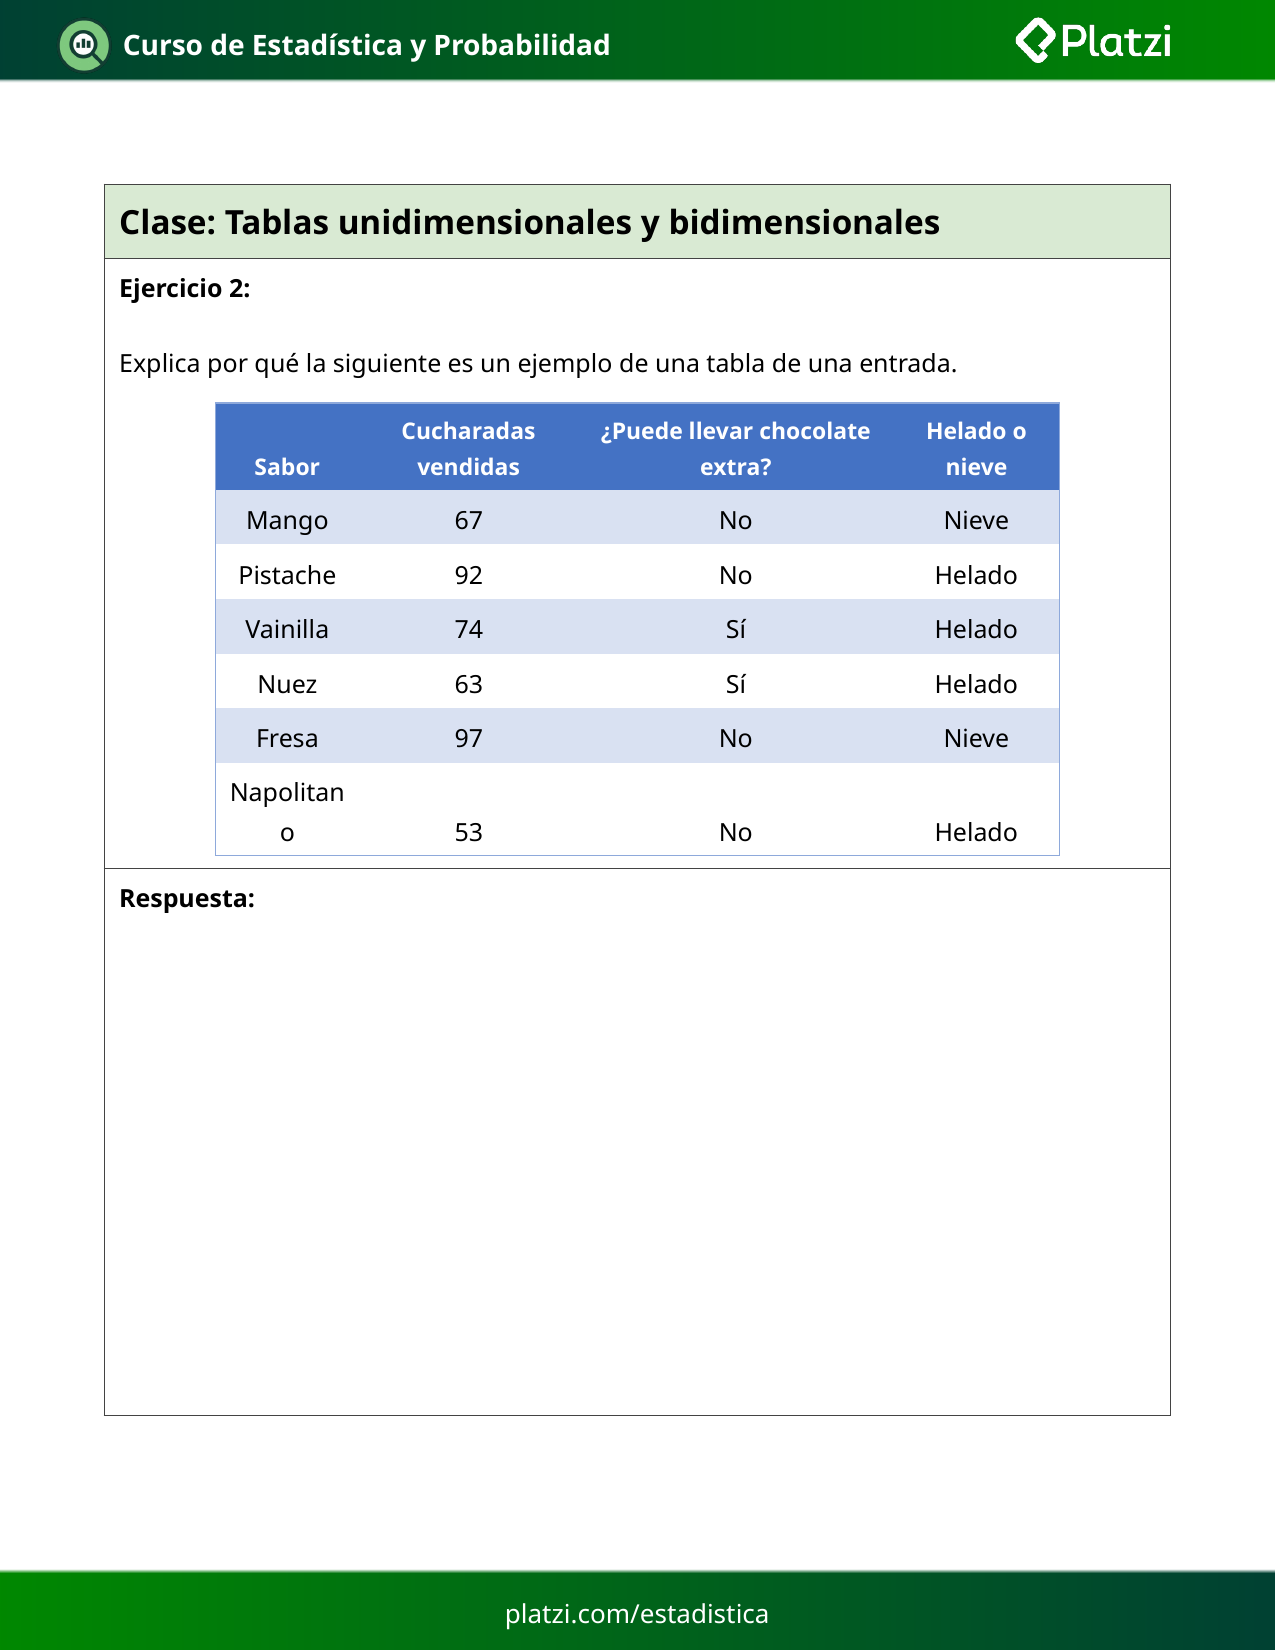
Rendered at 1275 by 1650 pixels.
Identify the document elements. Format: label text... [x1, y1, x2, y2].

table_header Sabor [216, 404, 359, 490]
table_cell Nuez [216, 654, 359, 708]
table_cell 53 [359, 763, 578, 855]
table_cell Fresa [216, 708, 359, 763]
title Curso de Estadística y Probabilidad [101, 6, 976, 86]
table_cell Respuesta: [105, 869, 1170, 1415]
table_cell Sí [578, 654, 894, 708]
table_header Clase: Tablas unidimensionales y bidimensionales [105, 185, 1170, 258]
table_cell 74 [359, 599, 578, 654]
table_cell Ejercicio 2: Explica por qué la siguiente es un ejemplo de una tabla de una entrada. [105, 259, 1170, 868]
table_cell 92 [359, 544, 578, 599]
table_cell Helado [894, 763, 1059, 855]
subtitle platzi.com/estadistica [200, 1571, 1075, 1650]
table_cell Helado [894, 599, 1059, 654]
table_cell Helado [894, 544, 1059, 599]
table_cell Pistache [216, 544, 359, 599]
table_cell 63 [359, 654, 578, 708]
table_cell Napolitano [216, 763, 359, 855]
table_header ¿Puede llevar chocolate extra? [578, 404, 894, 490]
table_cell No [578, 490, 894, 544]
picture [0, 0, 1275, 1650]
table_cell No [578, 544, 894, 599]
table_cell No [578, 708, 894, 763]
table_cell Nieve [894, 490, 1059, 544]
table_cell No [578, 763, 894, 855]
table_cell Helado [894, 654, 1059, 708]
table_header Helado o nieve [894, 404, 1059, 490]
table_cell 97 [359, 708, 578, 763]
table_cell 67 [359, 490, 578, 544]
table_cell Mango [216, 490, 359, 544]
table_cell Sí [578, 599, 894, 654]
table_cell Nieve [894, 708, 1059, 763]
table_cell Vainilla [216, 599, 359, 654]
table_header Cucharadas vendidas [359, 404, 578, 490]
